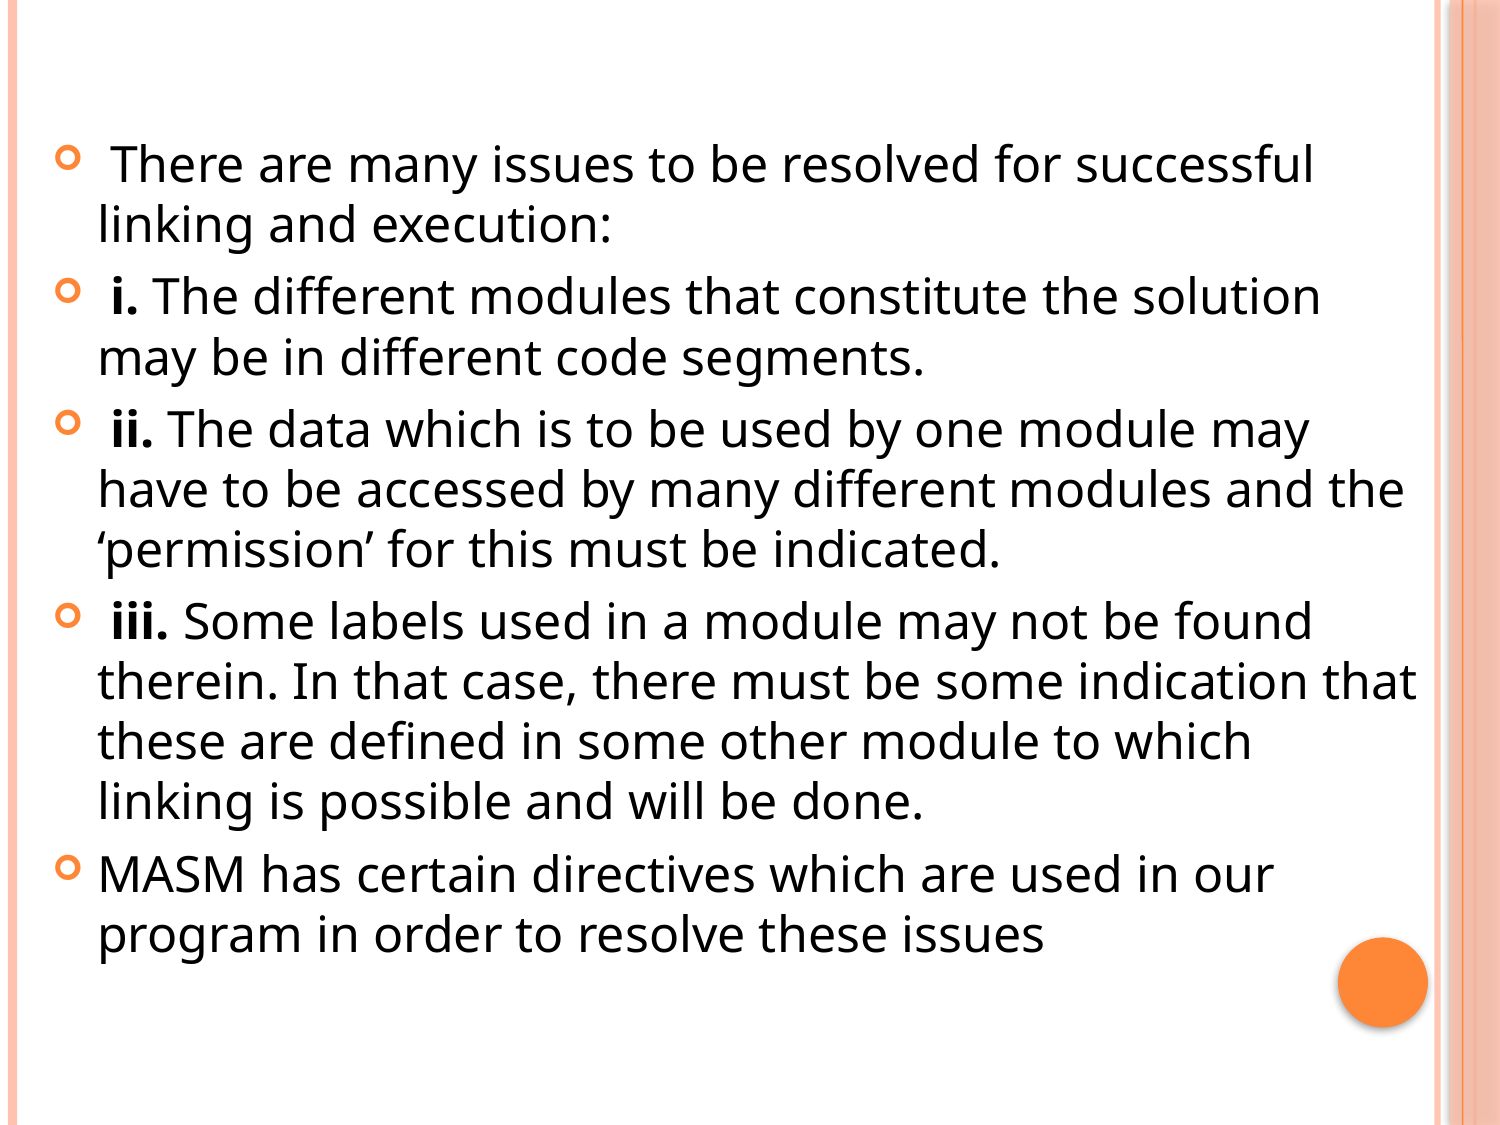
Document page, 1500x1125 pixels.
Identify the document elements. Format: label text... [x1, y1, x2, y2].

list There are many issues to be resolved for successful linking and execution: i. The different modules that constitute the solution may be in different code segments. ii. The data which is to be used by one module may have to be accessed by many different modules and the ‘permission’ for this must be indicated. iii. Some labels used in a module may not be found therein. In that case, there must be some indication that these are defined in some other module to which linking is possible and will be done. MASM has certain directives which are used in our program in order to resolve these issues [37, 125, 1438, 1100]
